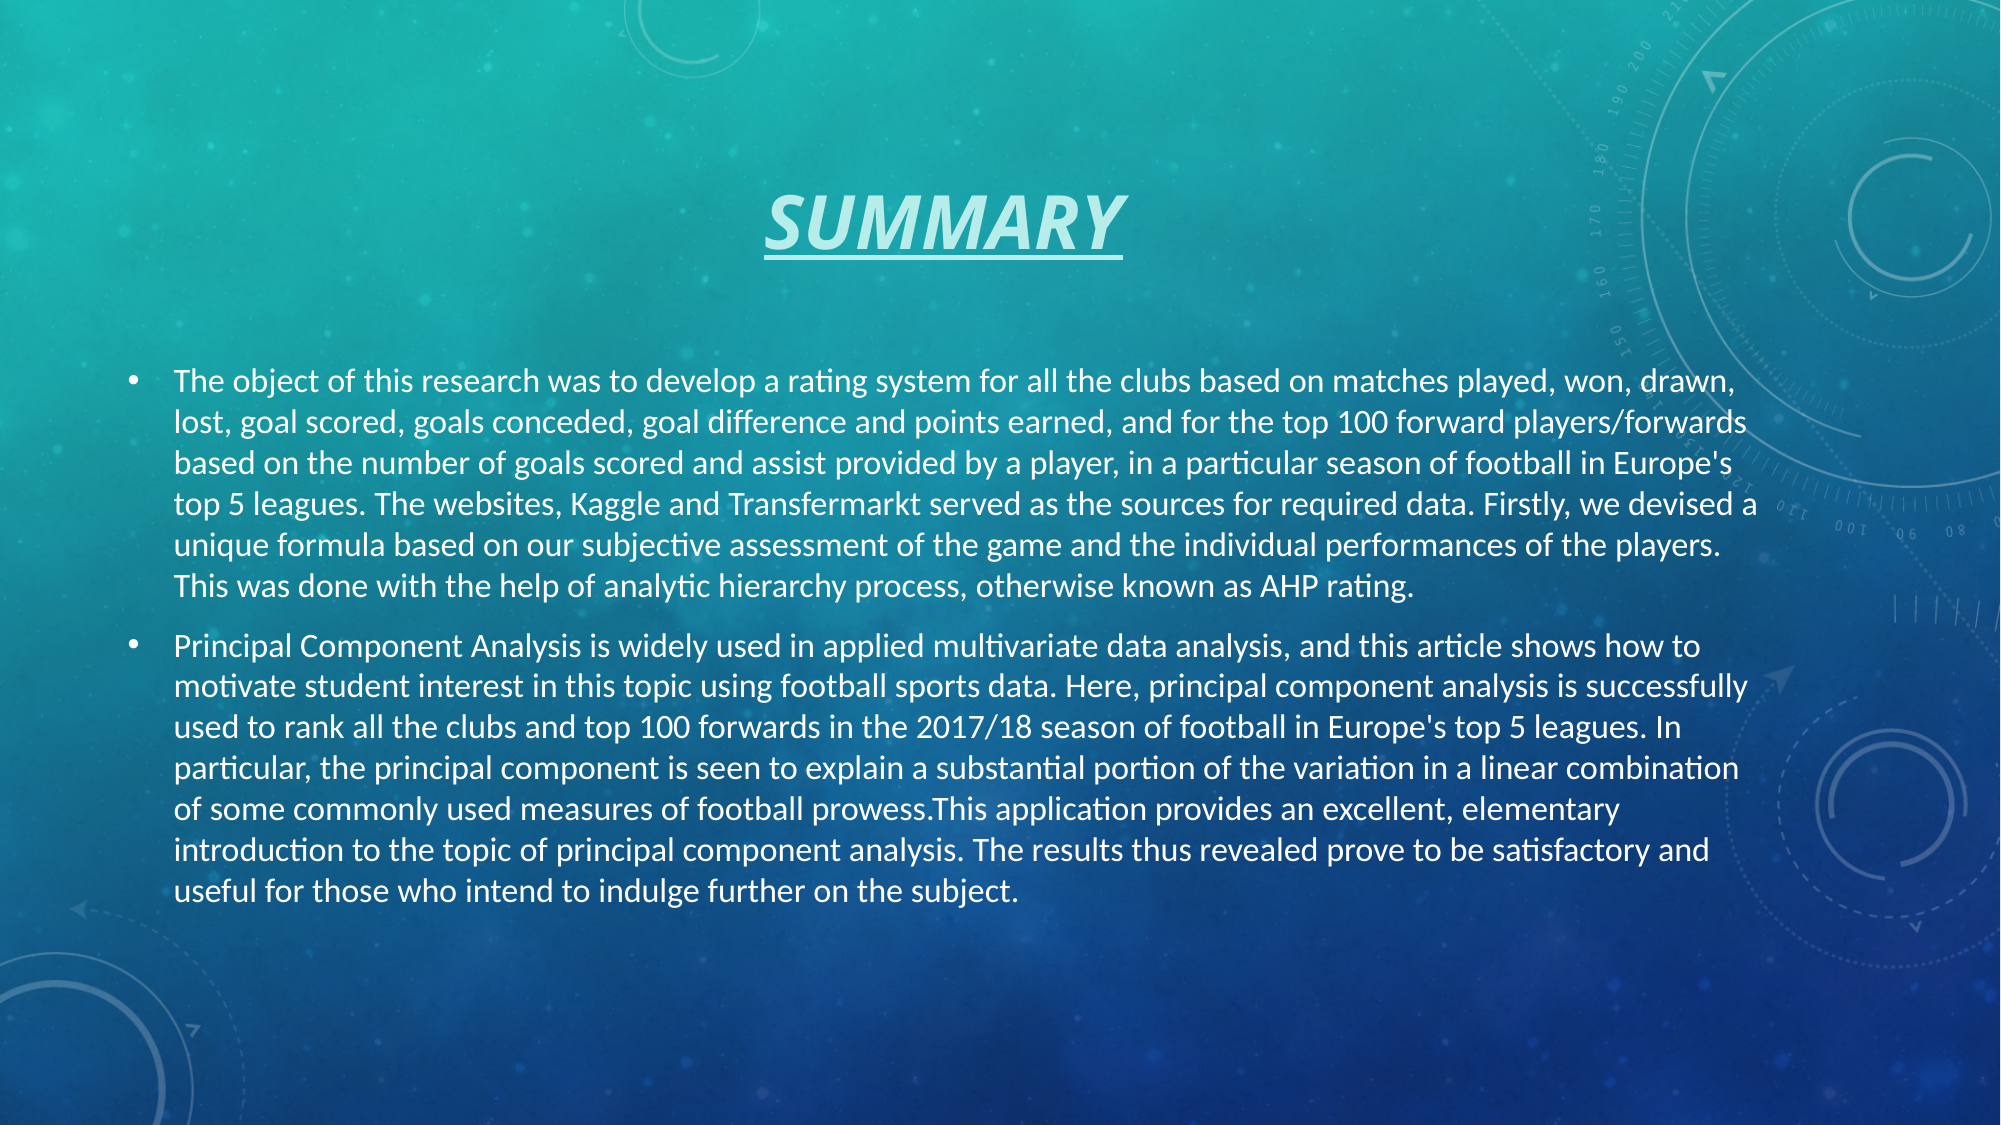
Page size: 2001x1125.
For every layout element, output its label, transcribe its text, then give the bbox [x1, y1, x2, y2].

title summary [112, 99, 1775, 339]
picture [0, 0, 2001, 1125]
list The object of this research was to develop a rating system for all the clubs based on matches played, won, drawn, lost, goal scored, goals conceded, goal difference and points earned, and for the top 100 forward players/forwards based on the number of goals scored and assist provided by a player, in a particular season of football in Europe's top 5 leagues. The websites, Kaggle and Transfermarkt served as the sources for required data. Firstly, we devised a unique formula based on our subjective assessment of the game and the individual performances of the players. This was done with the help of analytic hierarchy process, otherwise known as AHP rating. Principal Component Analysis is widely used in applied multivariate data analysis, and this article shows how to motivate student interest in this topic using football sports data. Here, principal component analysis is successfully used to rank all the clubs and top 100 forwards in the 2017/18 season of football in Europe's top 5 leagues. In particular, the principal component is seen to explain a substantial portion of the variation in a linear combination of some commonly used measures of football prowess.This application provides an excellent, elementary introduction to the topic of principal component analysis. The results thus revealed prove to be satisfactory and useful for those who intend to indulge further on the subject. [112, 351, 1775, 950]
